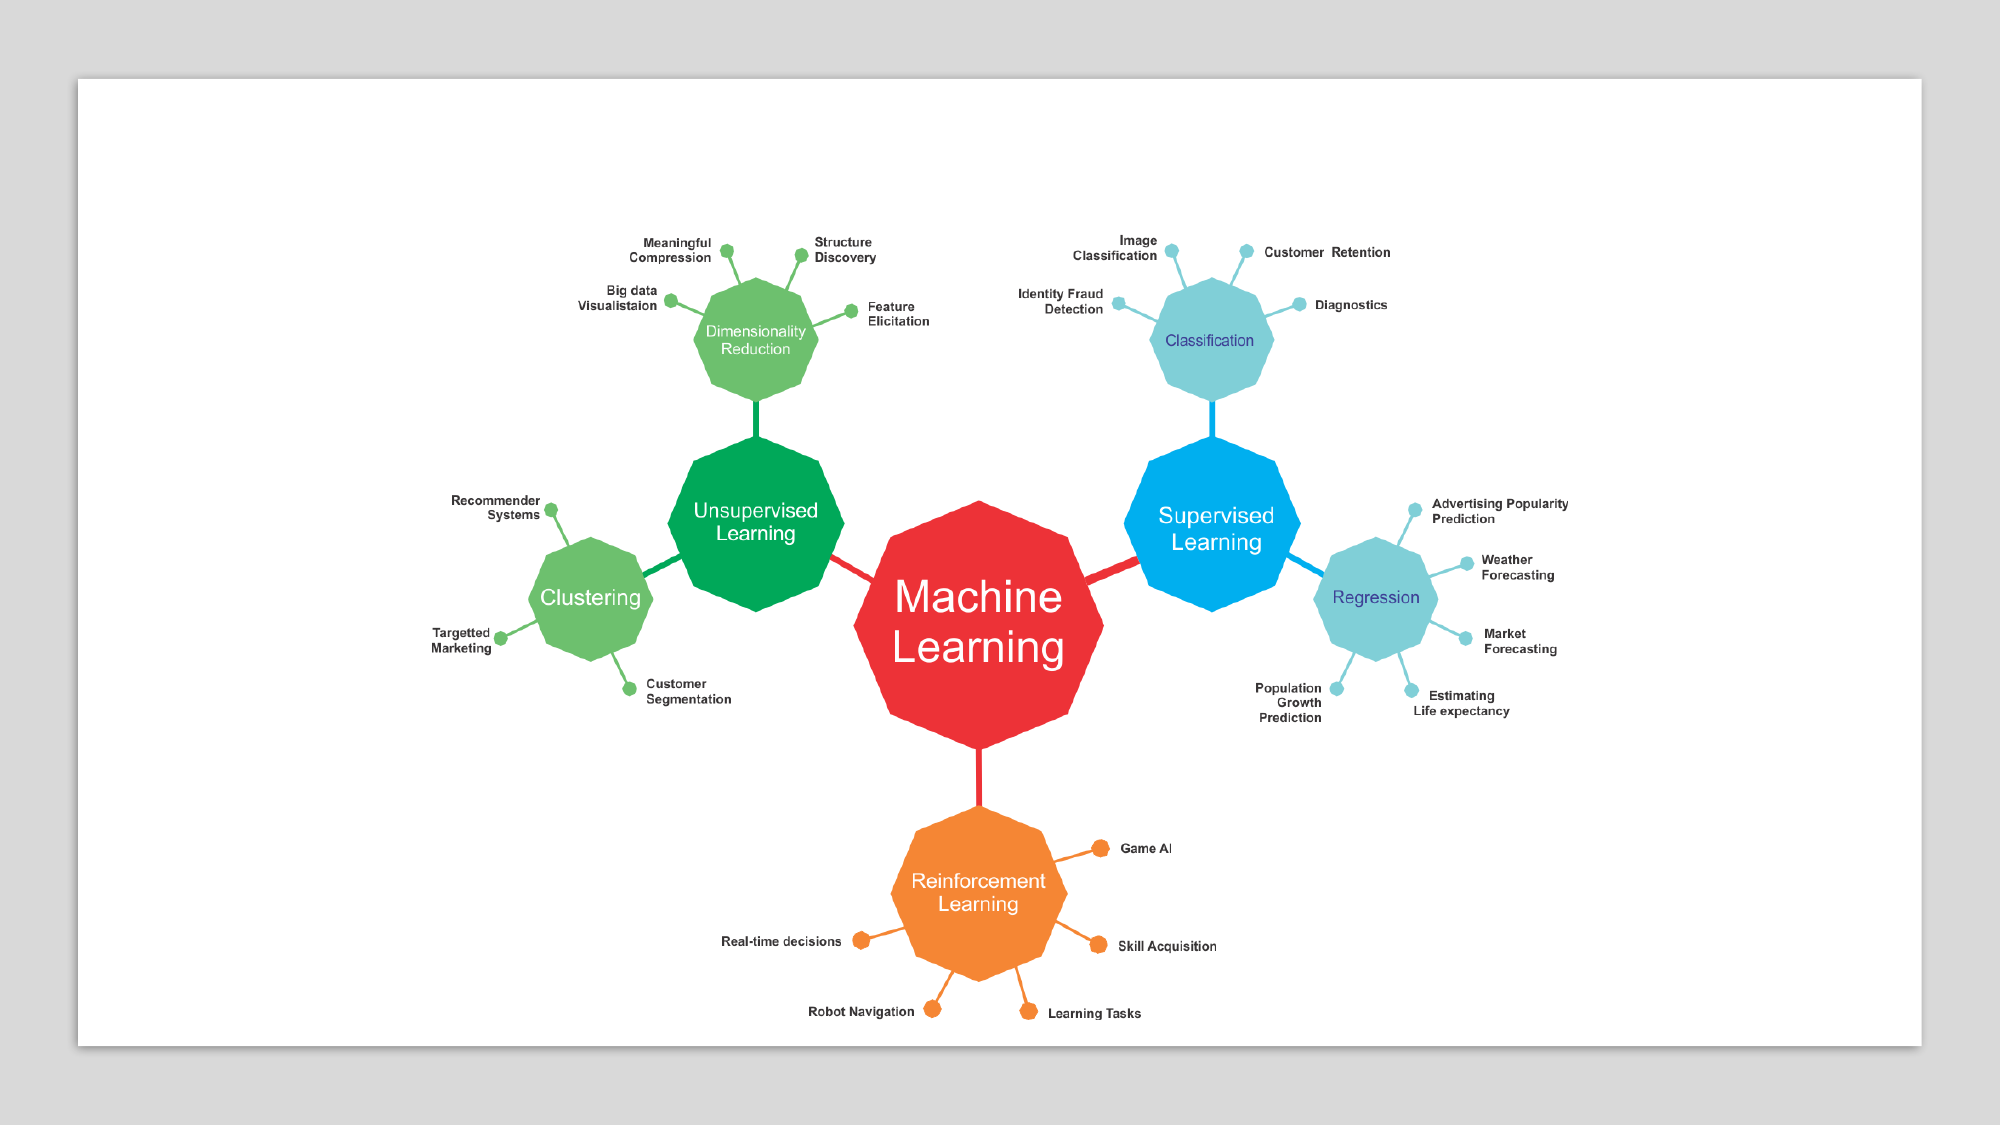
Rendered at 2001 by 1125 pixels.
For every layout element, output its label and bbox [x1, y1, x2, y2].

list [431, 104, 1569, 1020]
text_box [76, 77, 1924, 1048]
text_box [0, 0, 2000, 1125]
